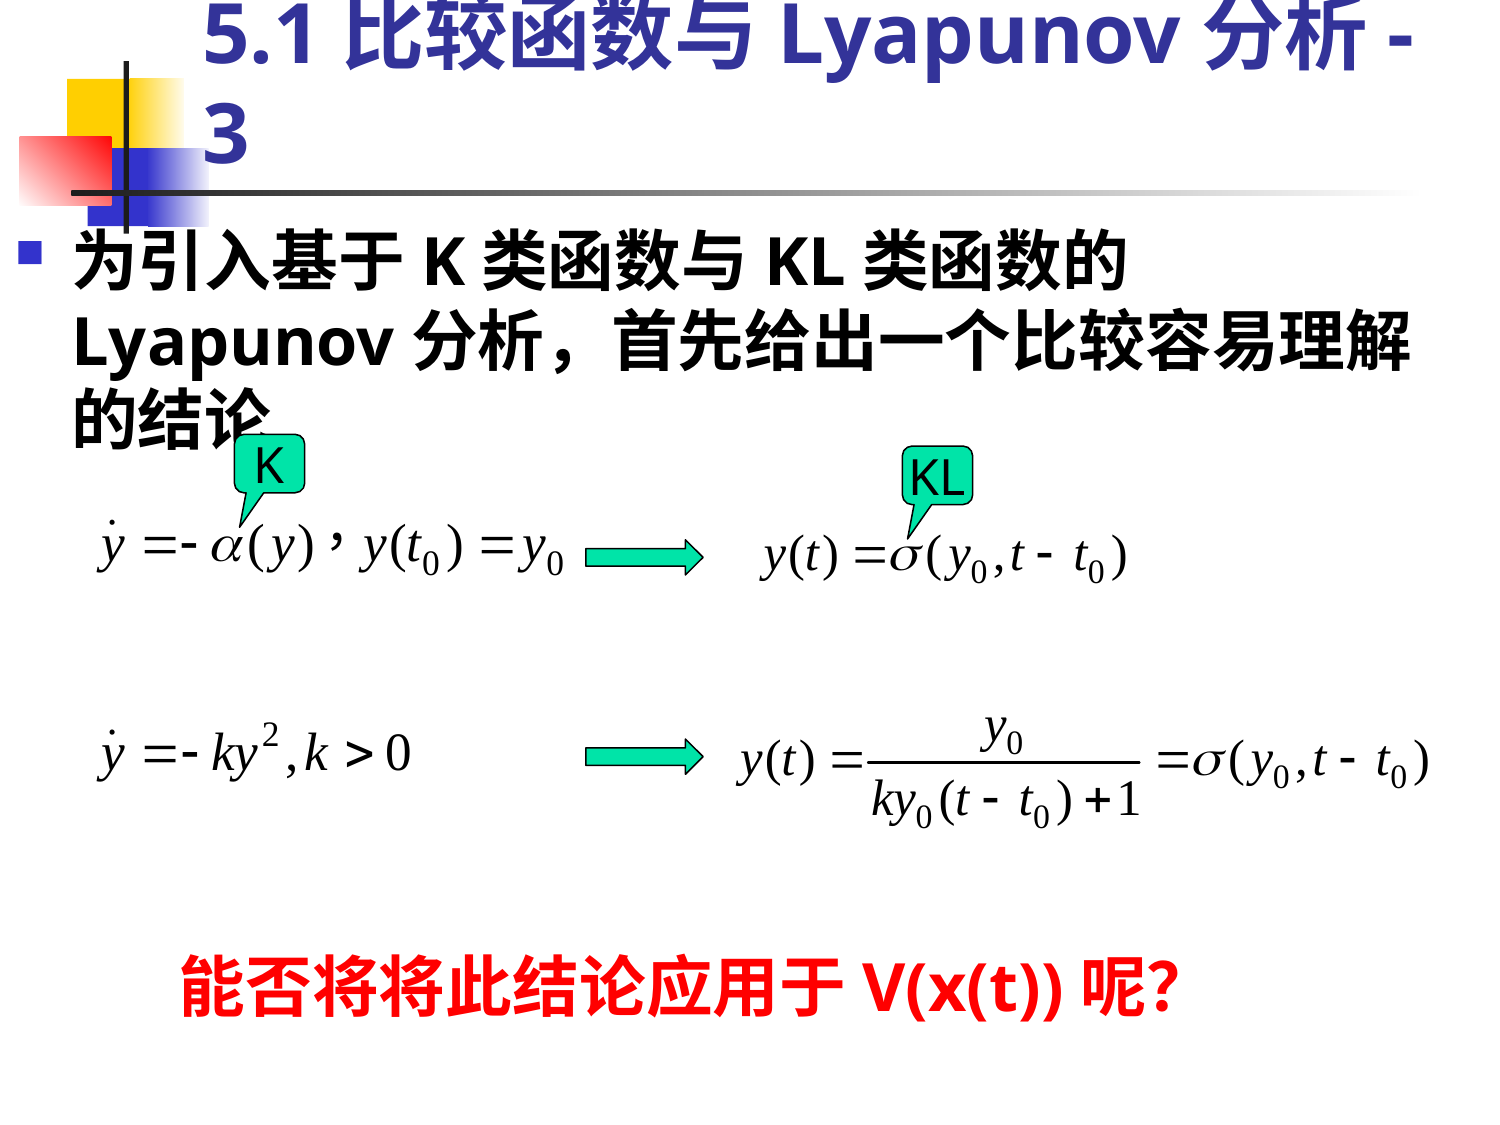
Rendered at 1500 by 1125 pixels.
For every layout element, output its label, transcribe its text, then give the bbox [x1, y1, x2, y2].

text_box 能否将将此结论应用于V(x(t))呢？ [163, 937, 1231, 1033]
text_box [86, 504, 575, 588]
text_box [585, 739, 704, 775]
text_box [585, 539, 704, 575]
text_box KL [902, 446, 973, 515]
title 5.1比较函数与Lyapunov分析-3 [187, 0, 1467, 188]
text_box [749, 515, 1138, 595]
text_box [725, 691, 1443, 845]
list 为引入基于K类函数与KL类函数的Lyapunov分析，首先给出一个比较容易理解的结论 [0, 210, 1470, 938]
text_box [86, 703, 423, 797]
text_box K [234, 434, 305, 504]
